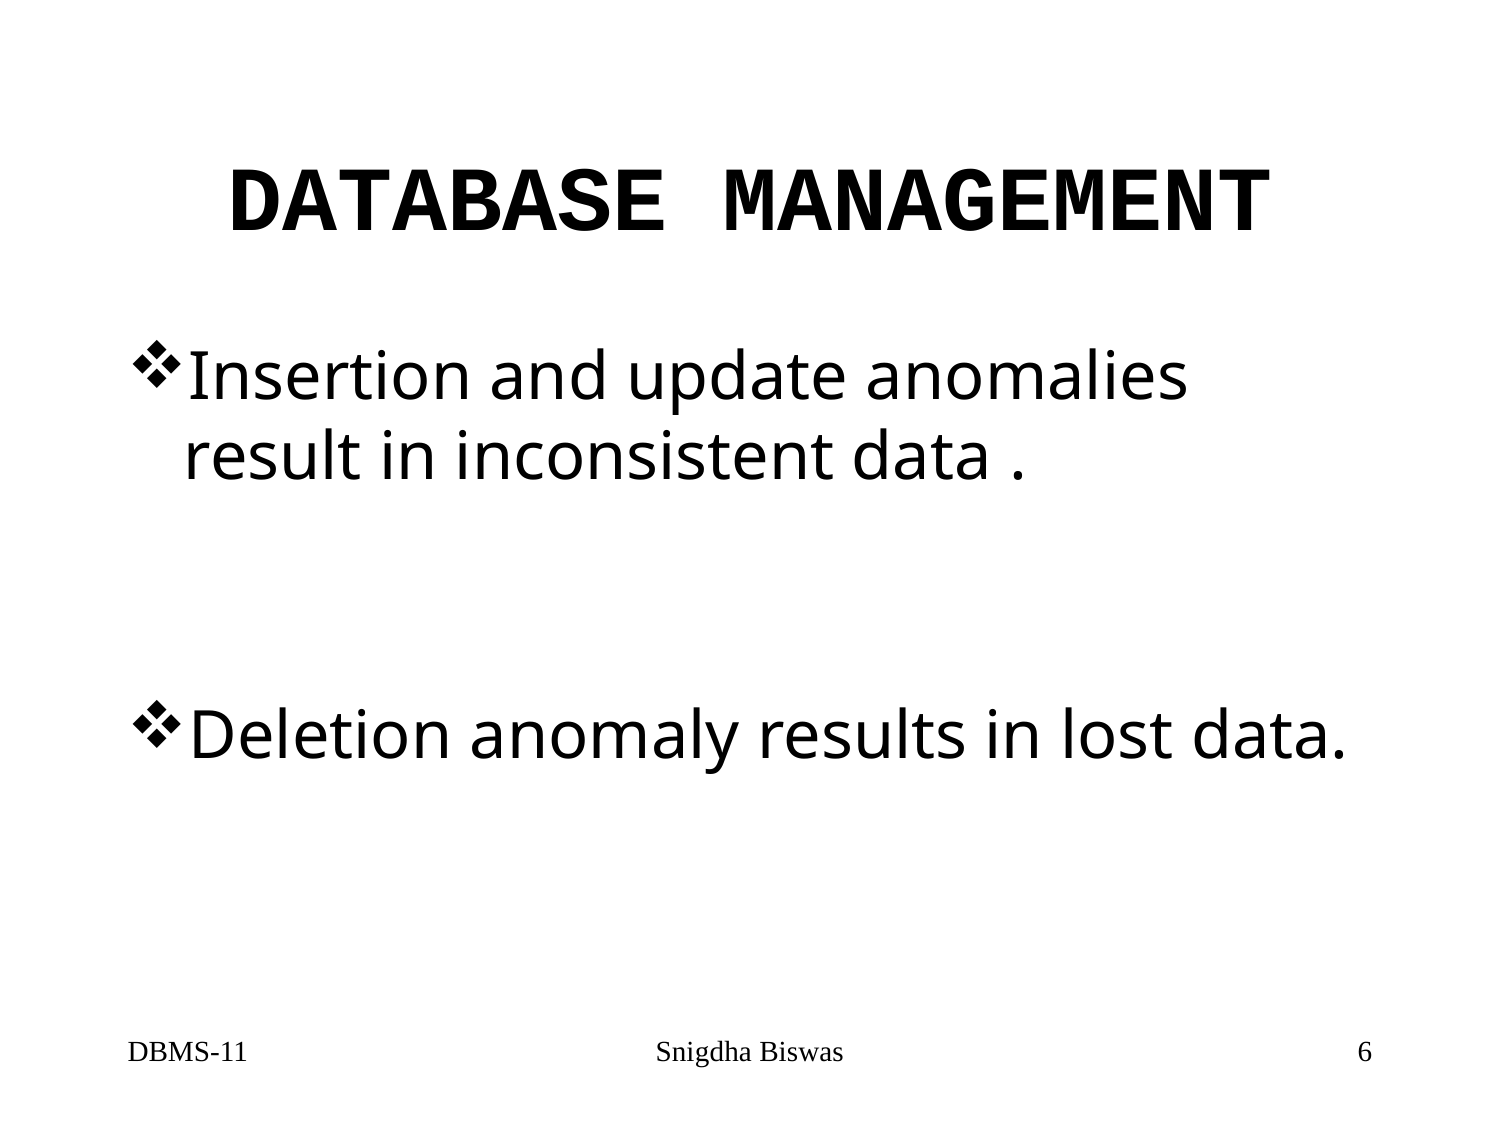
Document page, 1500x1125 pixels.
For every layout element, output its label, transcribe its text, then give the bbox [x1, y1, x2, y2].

title DATABASE MANAGEMENT [112, 99, 1388, 288]
footer Snigdha Biswas [512, 1024, 988, 1101]
list Insertion and update anomalies result in inconsistent data . Deletion anomaly results in lost data. [112, 324, 1388, 1001]
slide_number DBMS-11 [112, 1024, 426, 1101]
slide_number 6 [1074, 1024, 1388, 1101]
